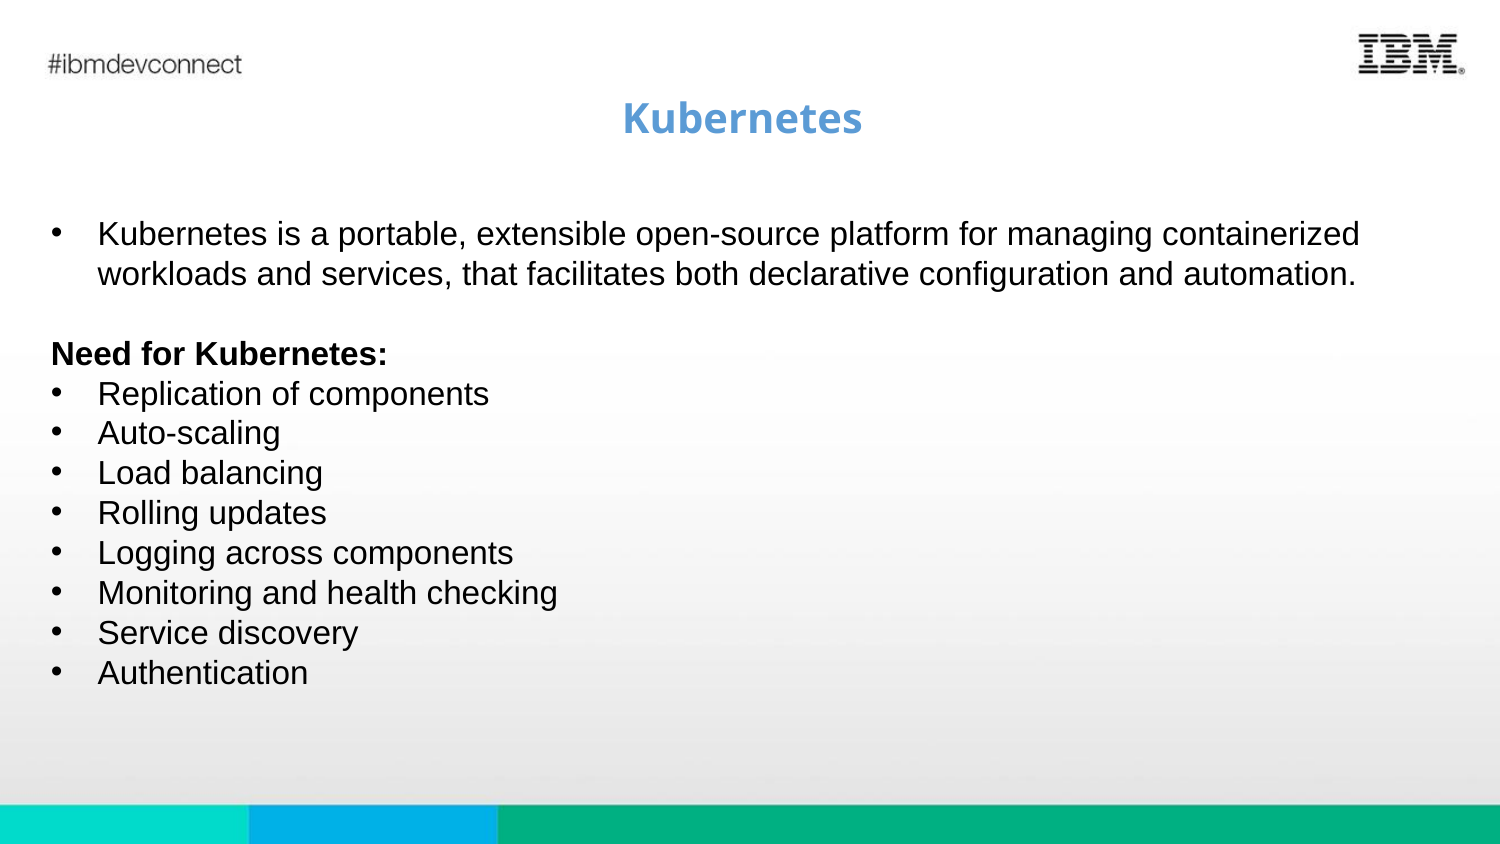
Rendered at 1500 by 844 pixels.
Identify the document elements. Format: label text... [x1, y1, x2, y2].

text_box Kubernetes is a portable, extensible open-source platform for managing containerized workloads and services, that facilitates both declarative configuration and automation. Need for Kubernetes: Replication of components Auto-scaling Load balancing Rolling updates Logging across components Monitoring and health checking Service discovery Authentication [36, 165, 1462, 790]
picture [0, 0, 1500, 844]
title Kubernetes [74, 86, 1411, 139]
